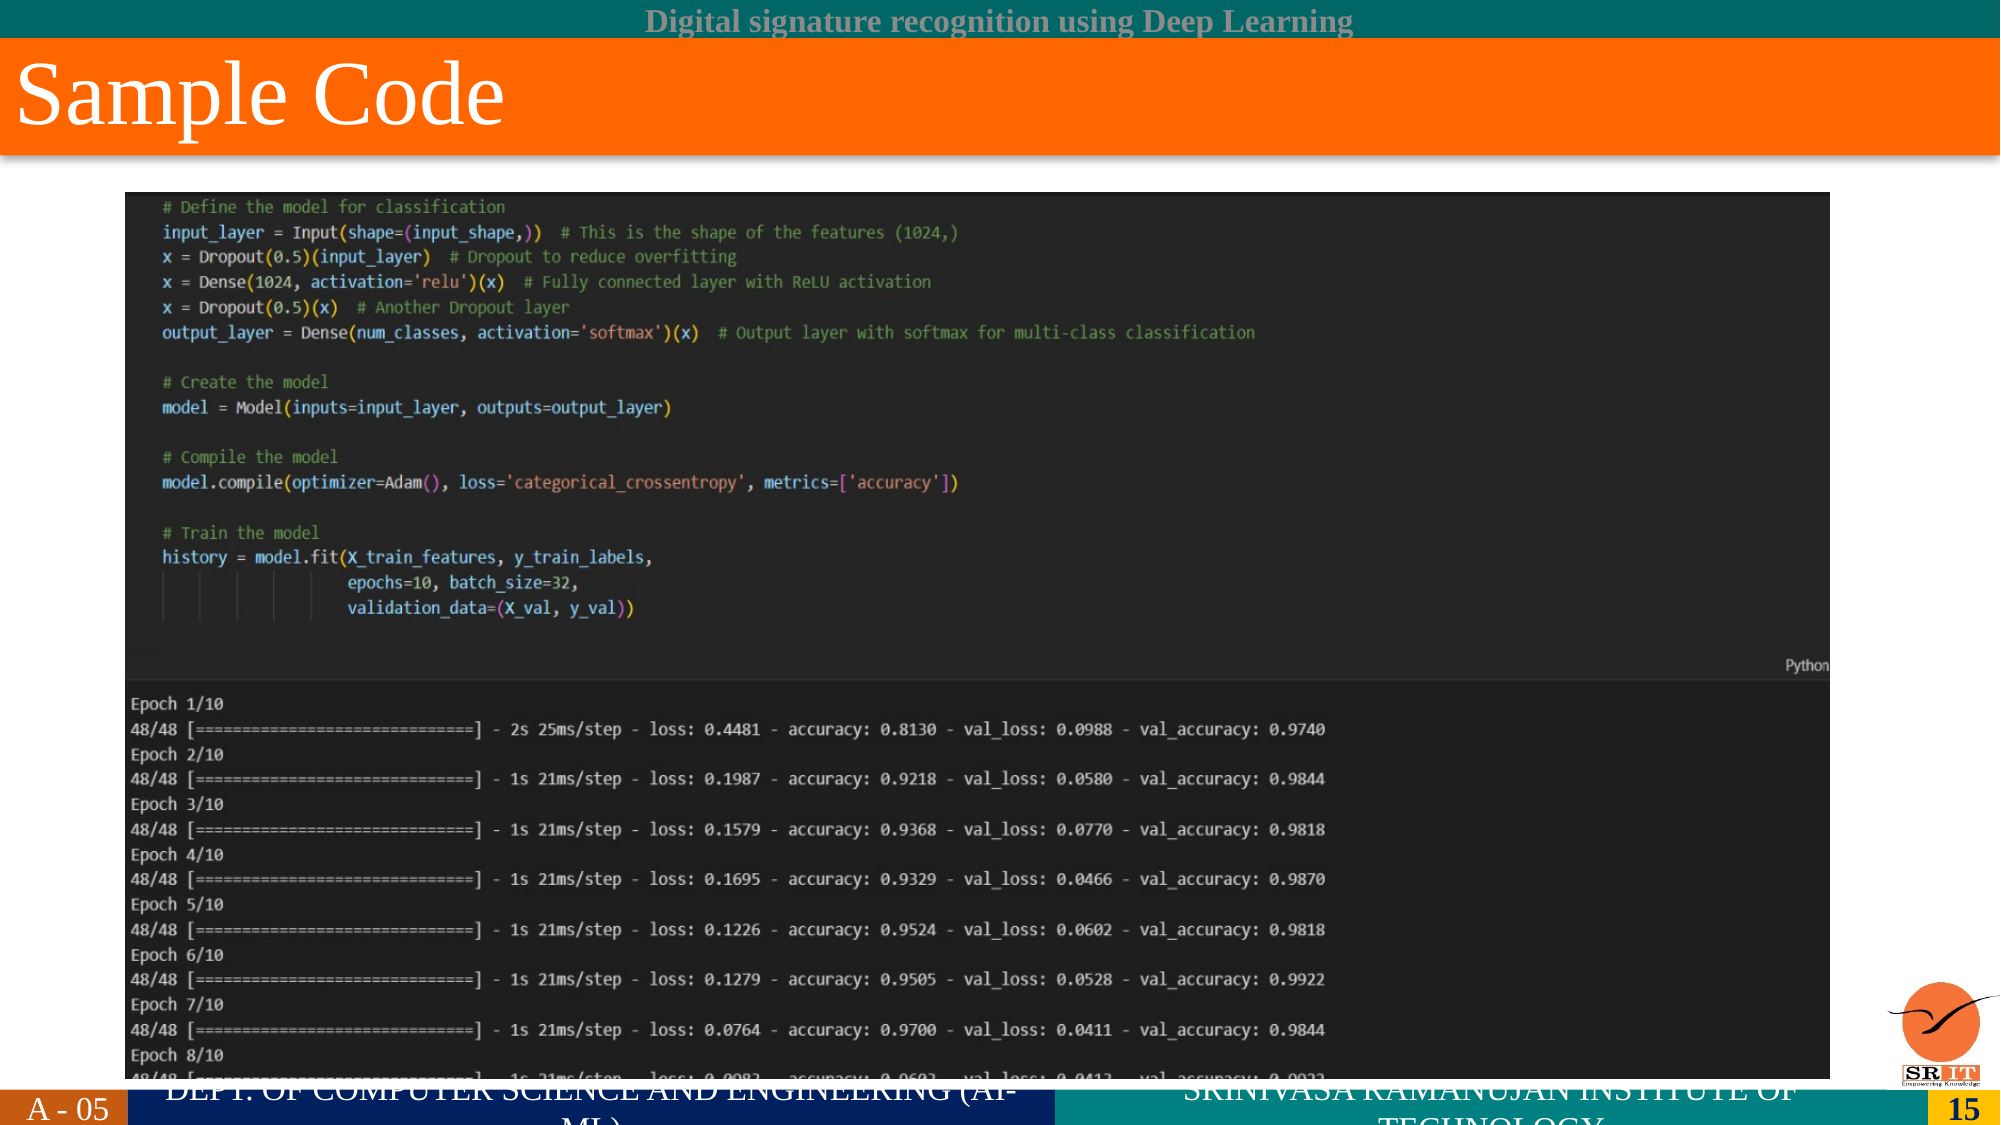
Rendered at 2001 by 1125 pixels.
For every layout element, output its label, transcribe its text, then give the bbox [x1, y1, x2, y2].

title Sample Code [0, 38, 2000, 156]
picture [1887, 977, 2000, 1090]
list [125, 192, 1830, 1079]
